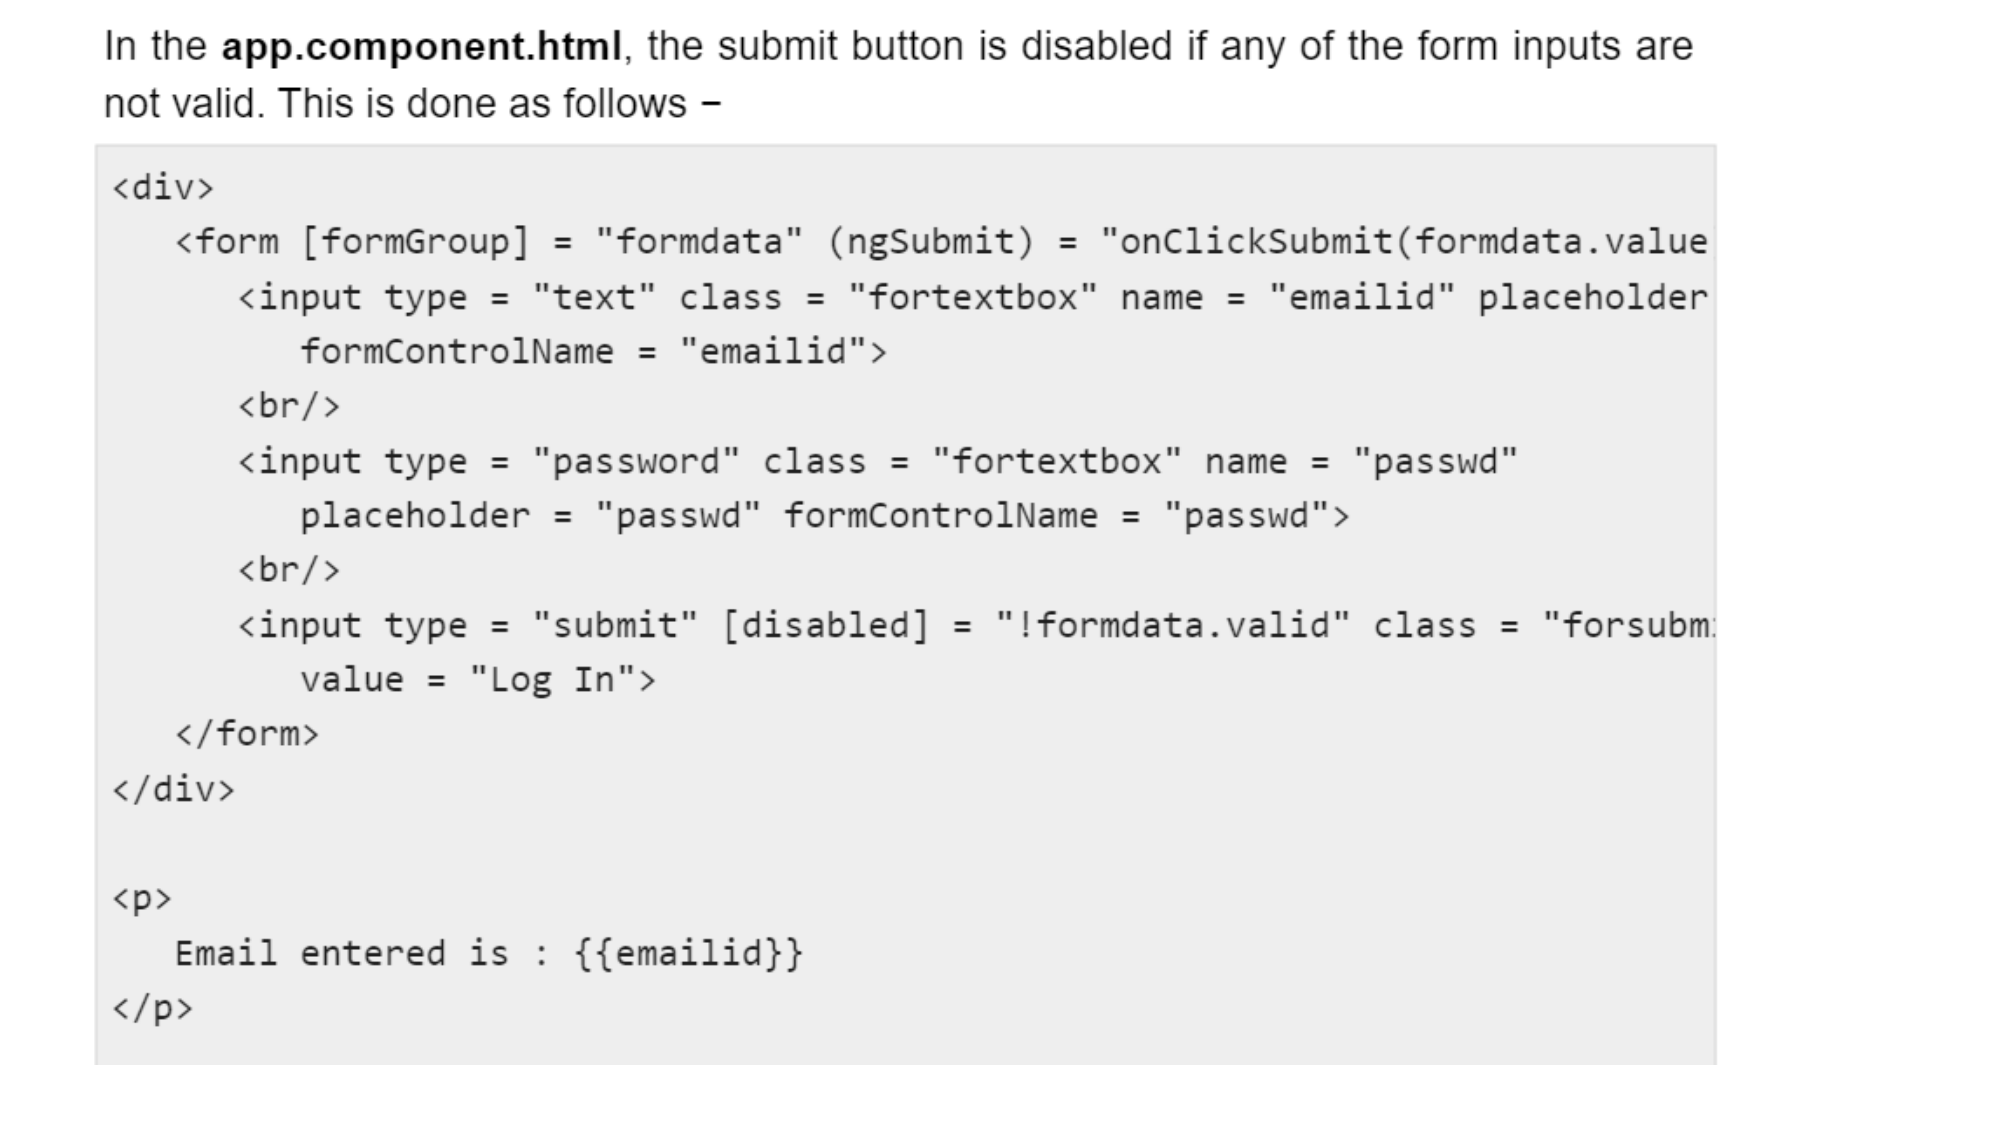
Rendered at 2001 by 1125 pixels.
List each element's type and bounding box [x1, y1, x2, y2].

picture [93, 0, 1740, 1065]
